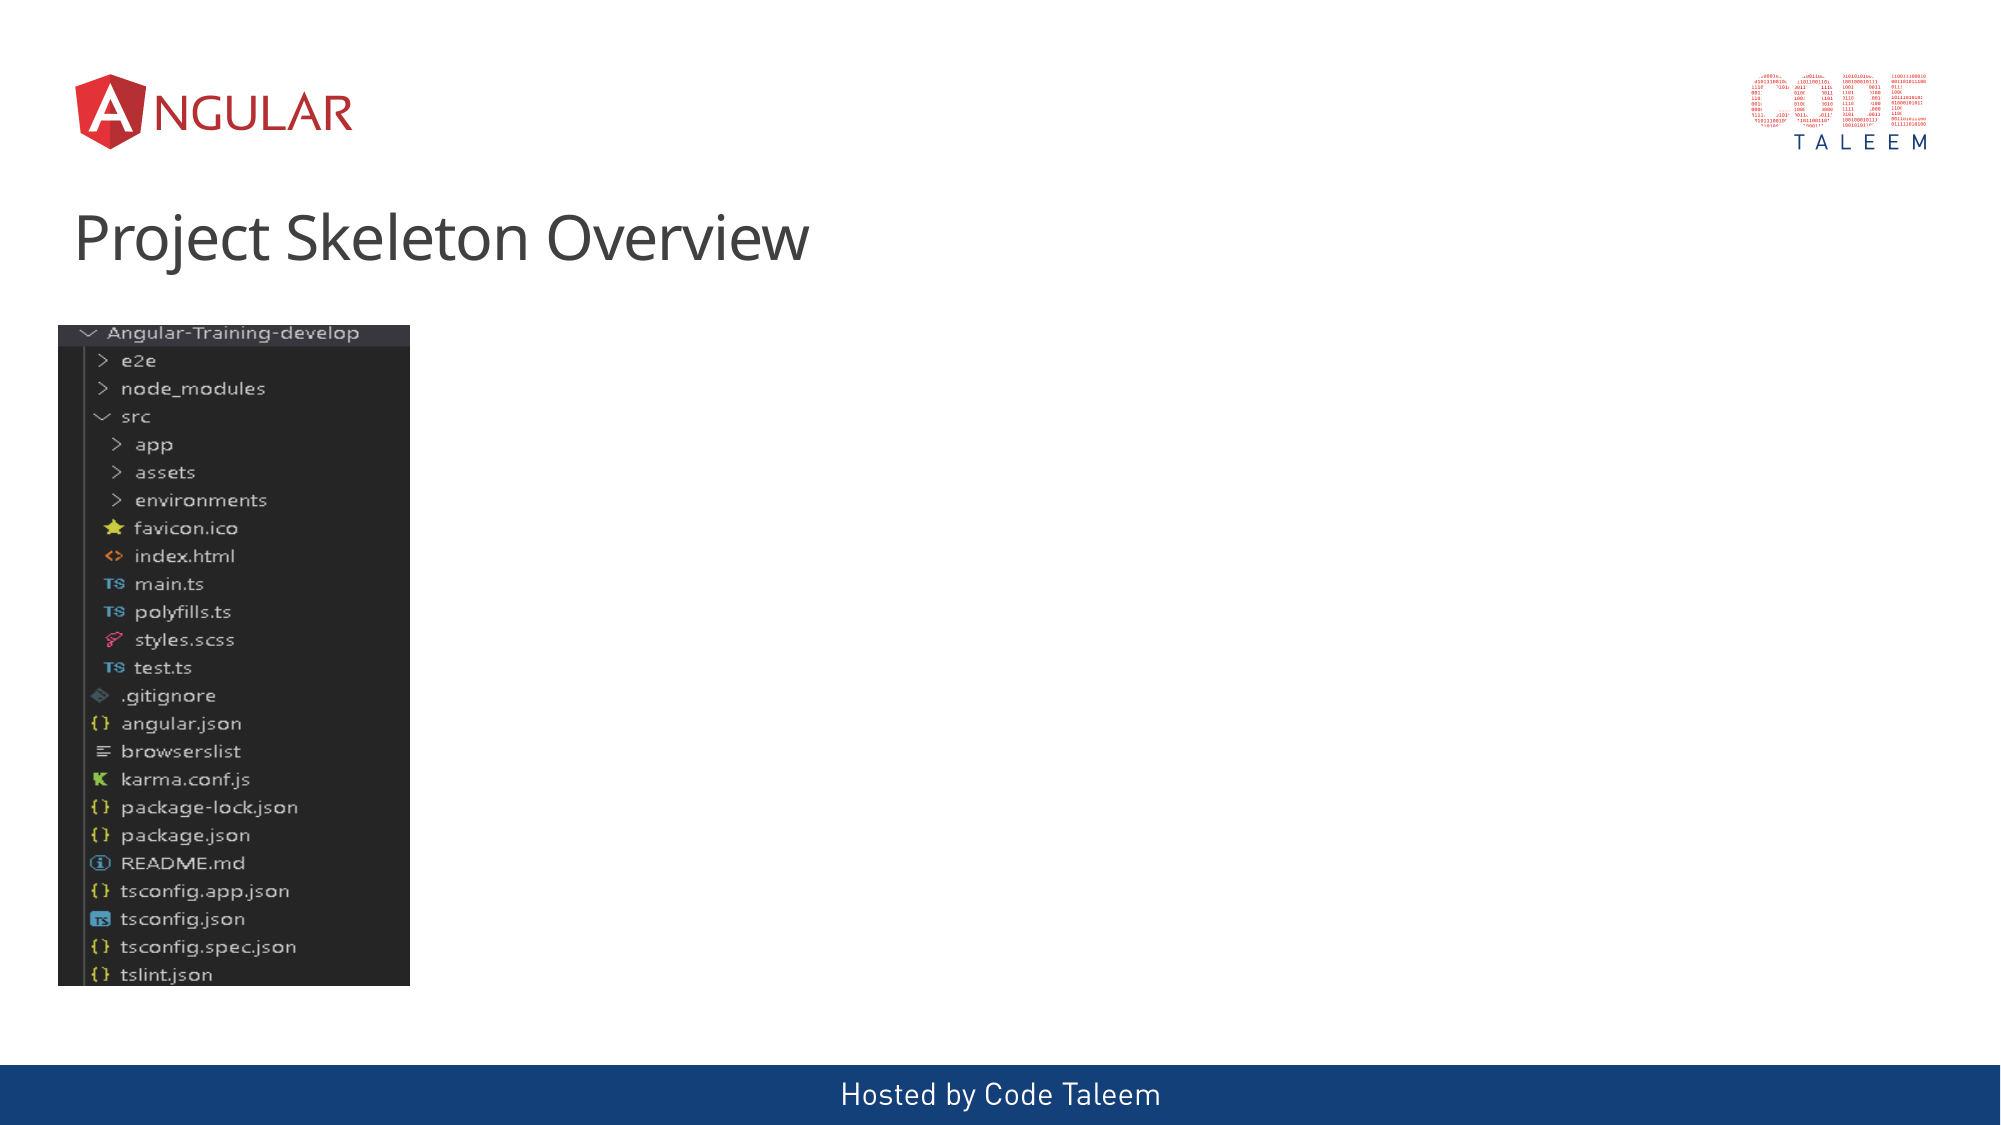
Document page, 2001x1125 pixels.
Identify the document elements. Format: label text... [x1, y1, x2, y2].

picture [0, 0, 2001, 1125]
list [58, 324, 411, 986]
footer NBCU Internal [604, 1059, 1396, 1120]
title Project Skeleton Overview [58, 201, 1709, 281]
